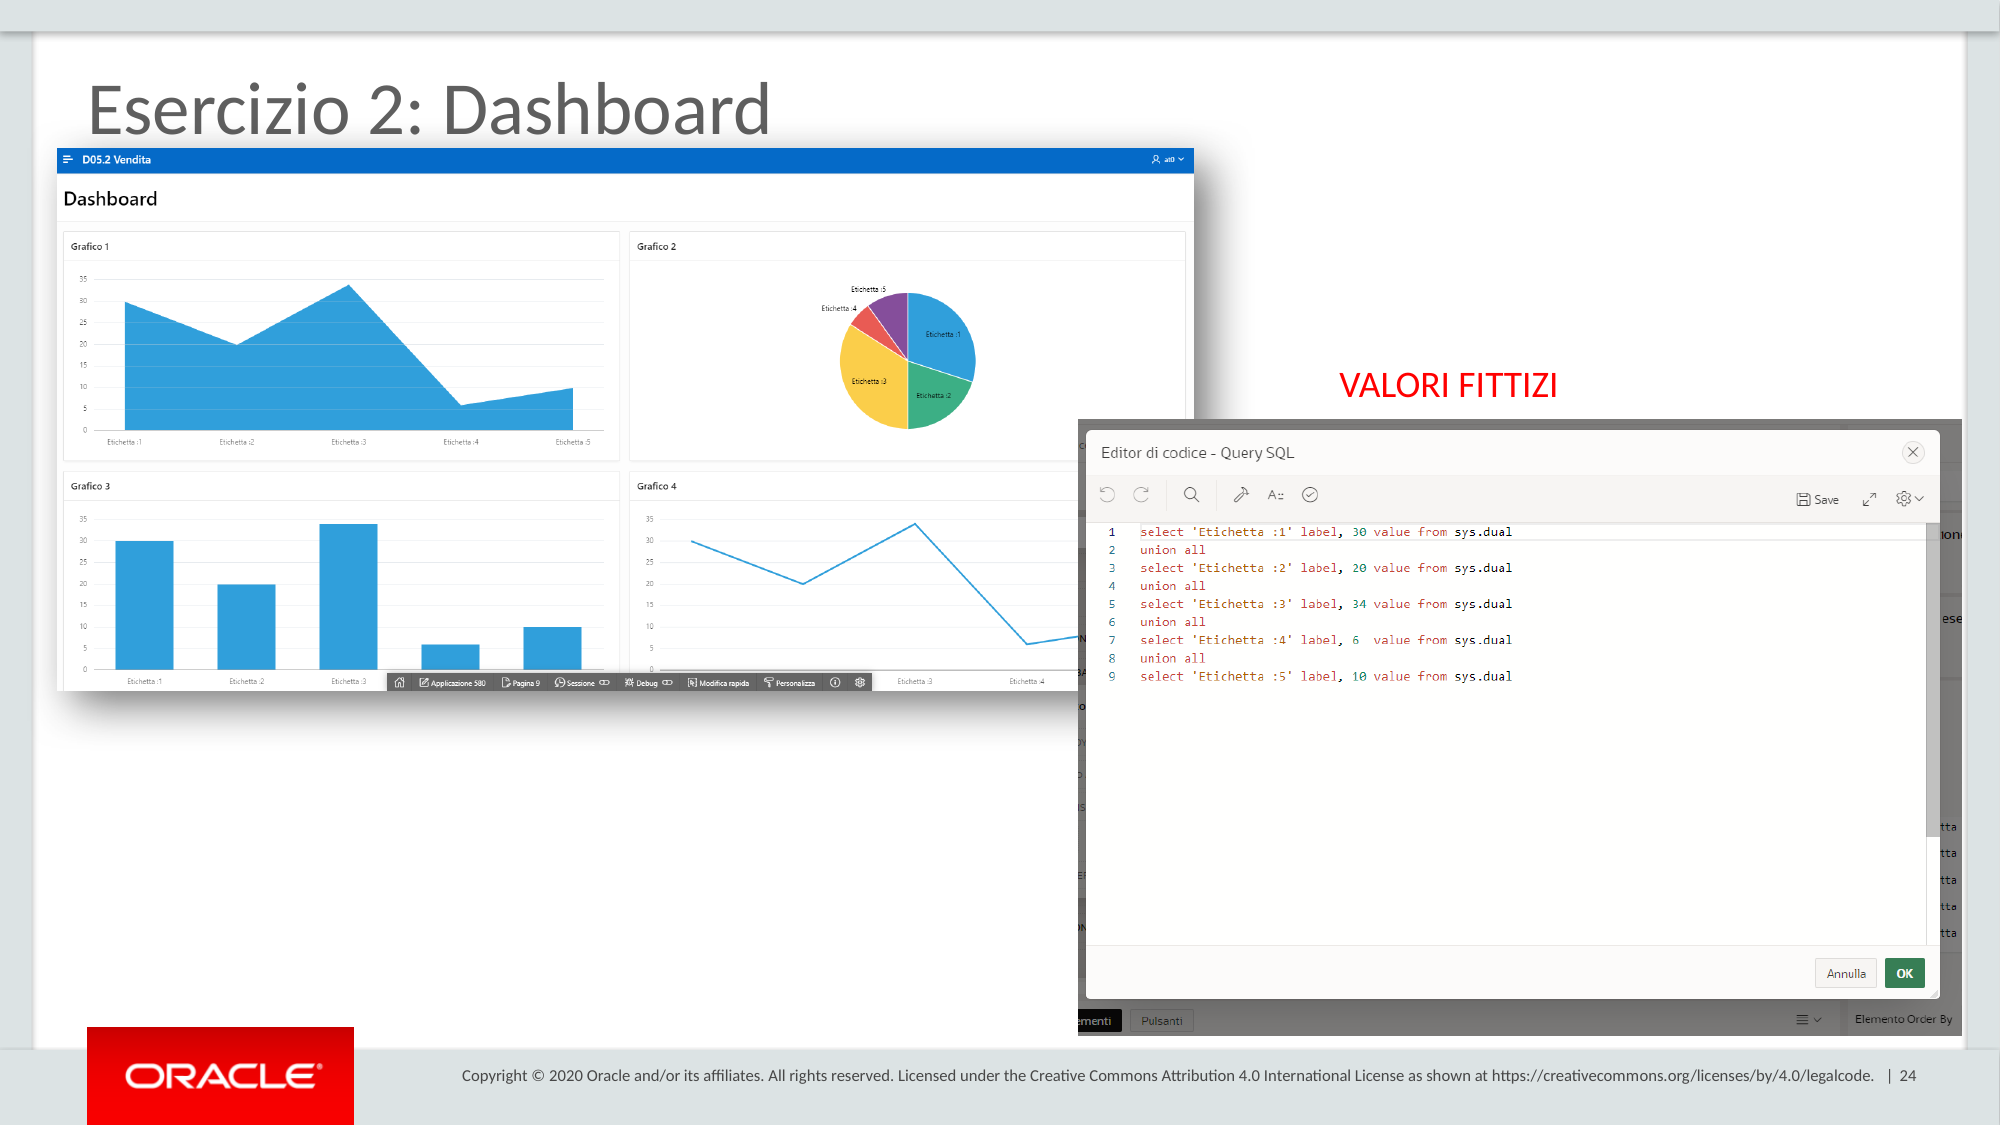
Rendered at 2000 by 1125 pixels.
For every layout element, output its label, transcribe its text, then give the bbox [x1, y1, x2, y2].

text_box VALORI FITTIZI [1339, 364, 1623, 418]
picture [57, 148, 1962, 1036]
picture [87, 1027, 354, 1125]
title Esercizio 2: Dashboard [87, 66, 1913, 149]
